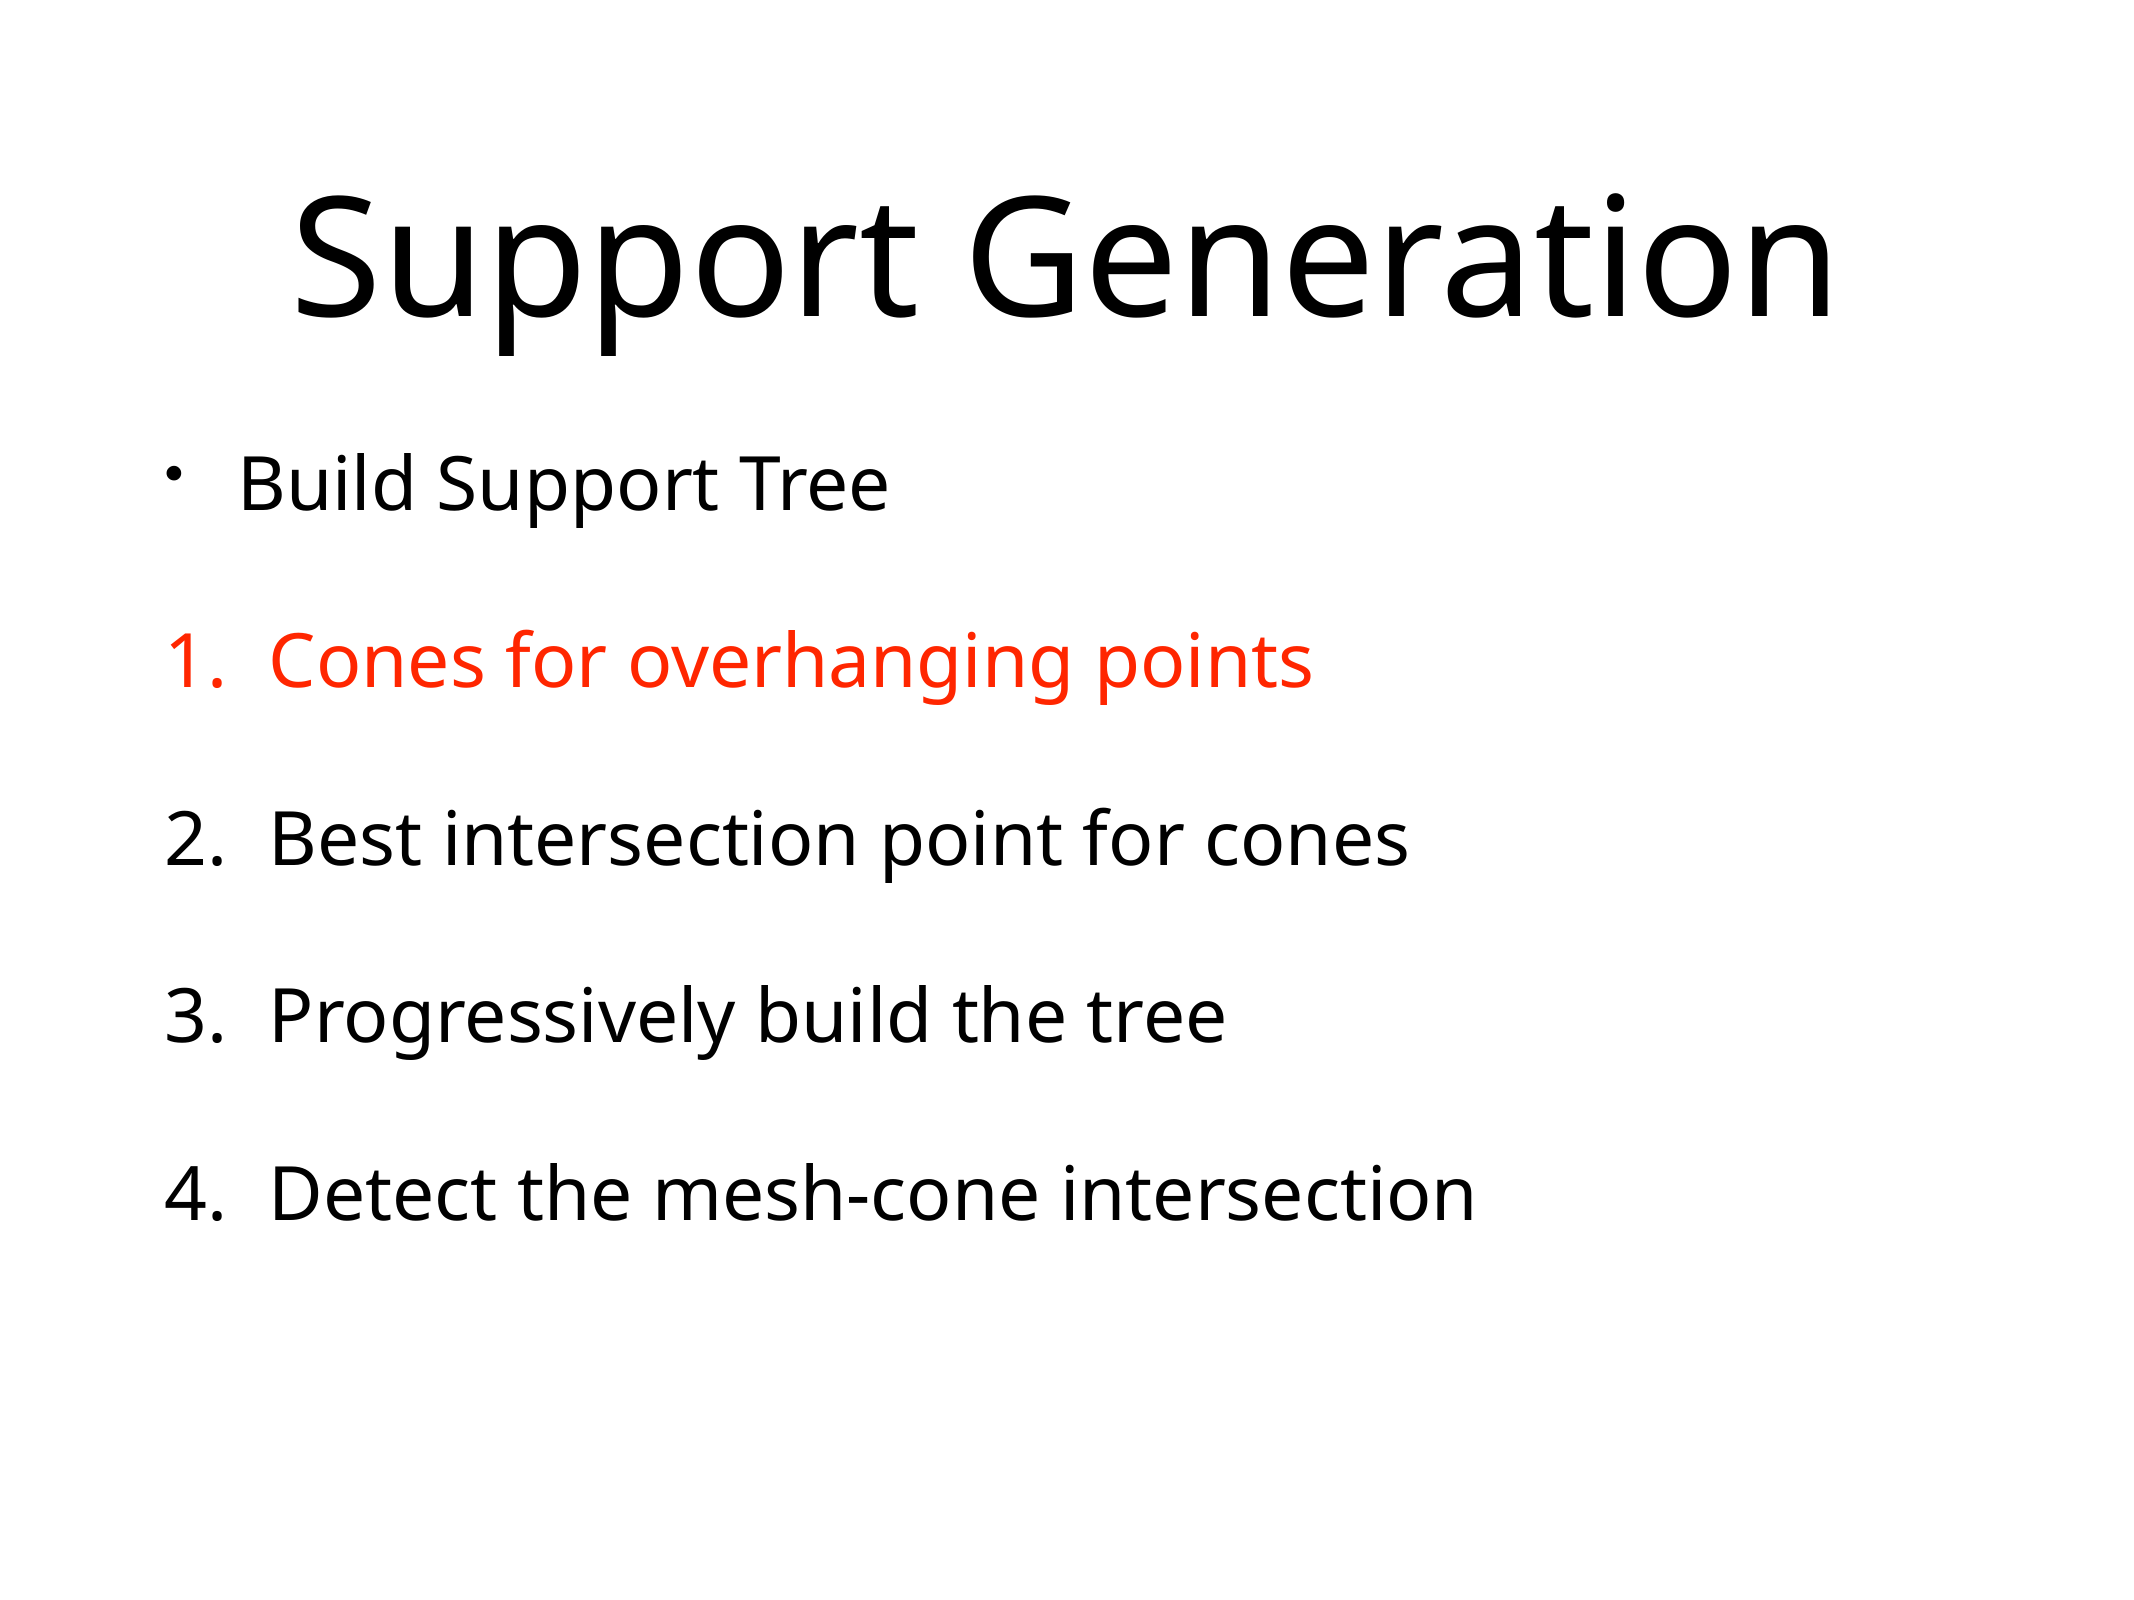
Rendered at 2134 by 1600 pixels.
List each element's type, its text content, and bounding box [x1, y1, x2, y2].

list Build Support Tree Cones for overhanging points Best intersection point for cones Progressively build the tree Detect the mesh-cone intersection [155, 426, 1978, 1459]
title Support Generation [155, 72, 1978, 426]
